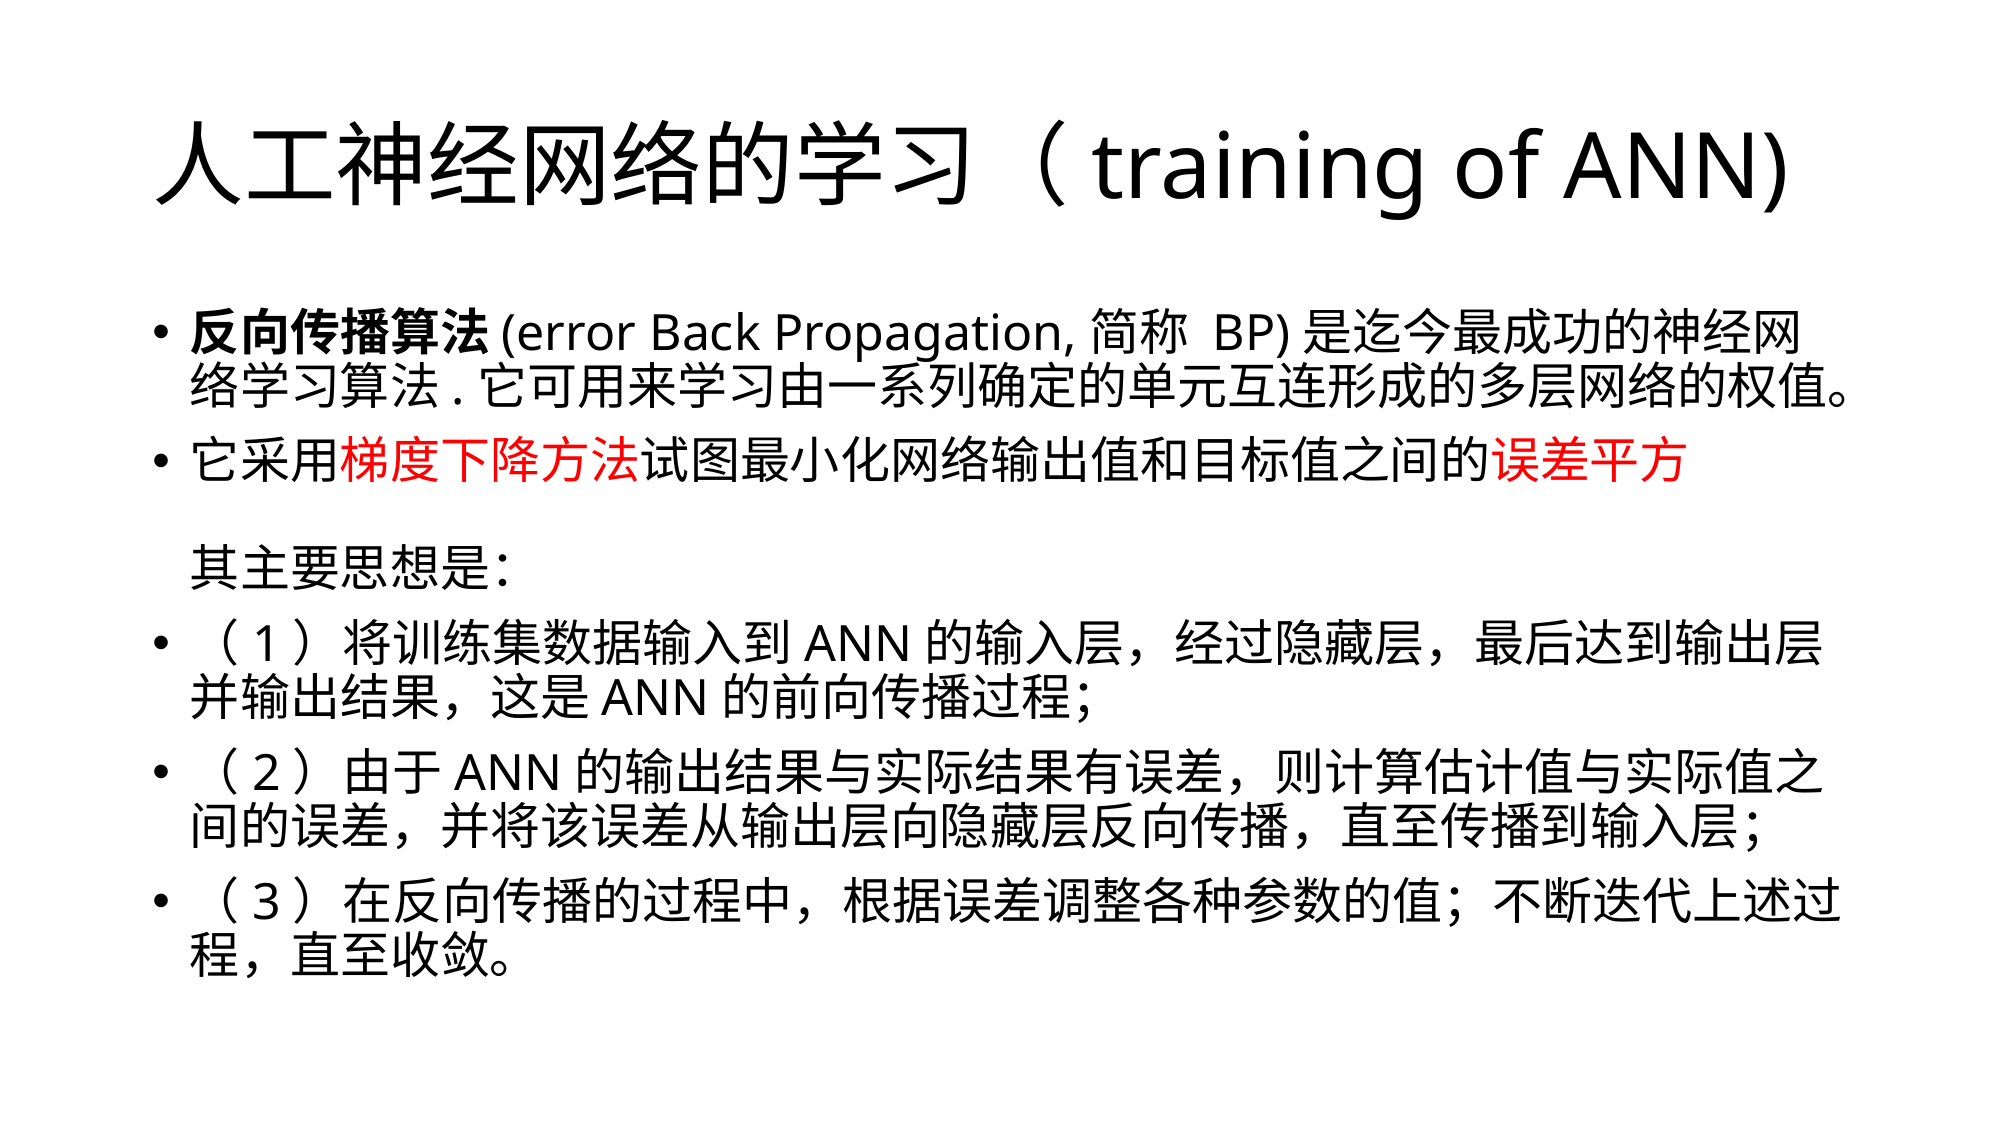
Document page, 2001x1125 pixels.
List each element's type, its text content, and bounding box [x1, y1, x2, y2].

list 反向传播算法(error Back Propagation,简称 BP)是迄今最成功的神经网络学习算法.它可用来学习由一系列确定的单元互连形成的多层网络的权值。 它采用梯度下降方法试图最小化网络输出值和目标值之间的误差平方 其主要思想是： （1）将训练集数据输入到ANN的输入层，经过隐藏层，最后达到输出层并输出结果，这是ANN的前向传播过程； （2）由于ANN的输出结果与实际结果有误差，则计算估计值与实际值之间的误差，并将该误差从输出层向隐藏层反向传播，直至传播到输入层； （3）在反向传播的过程中，根据误差调整各种参数的值；不断迭代上述过程，直至收敛。 [137, 299, 1863, 1109]
title 人工神经网络的学习（training of ANN) [137, 59, 1863, 278]
